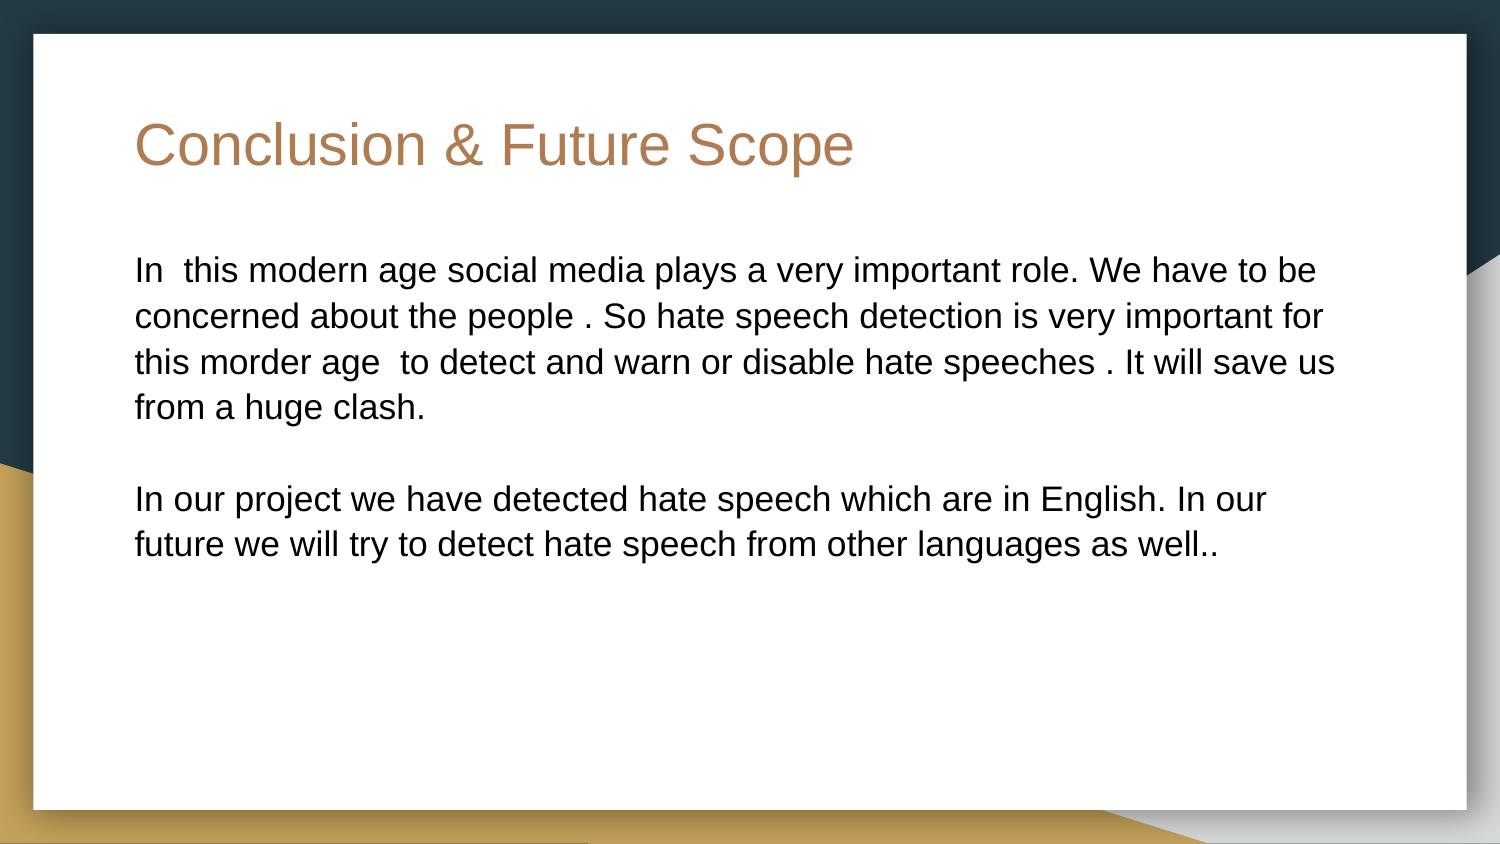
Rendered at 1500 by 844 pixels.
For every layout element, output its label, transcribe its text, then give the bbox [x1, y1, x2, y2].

list In this modern age social media plays a very important role. We have to be concerned about the people . So hate speech detection is very important for this morder age to detect and warn or disable hate speeches . It will save us from a huge clash. In our project we have detected hate speech which are in English. In our future we will try to detect hate speech from other languages as well.. [119, 229, 1381, 826]
title Conclusion & Future Scope [119, 97, 1381, 194]
